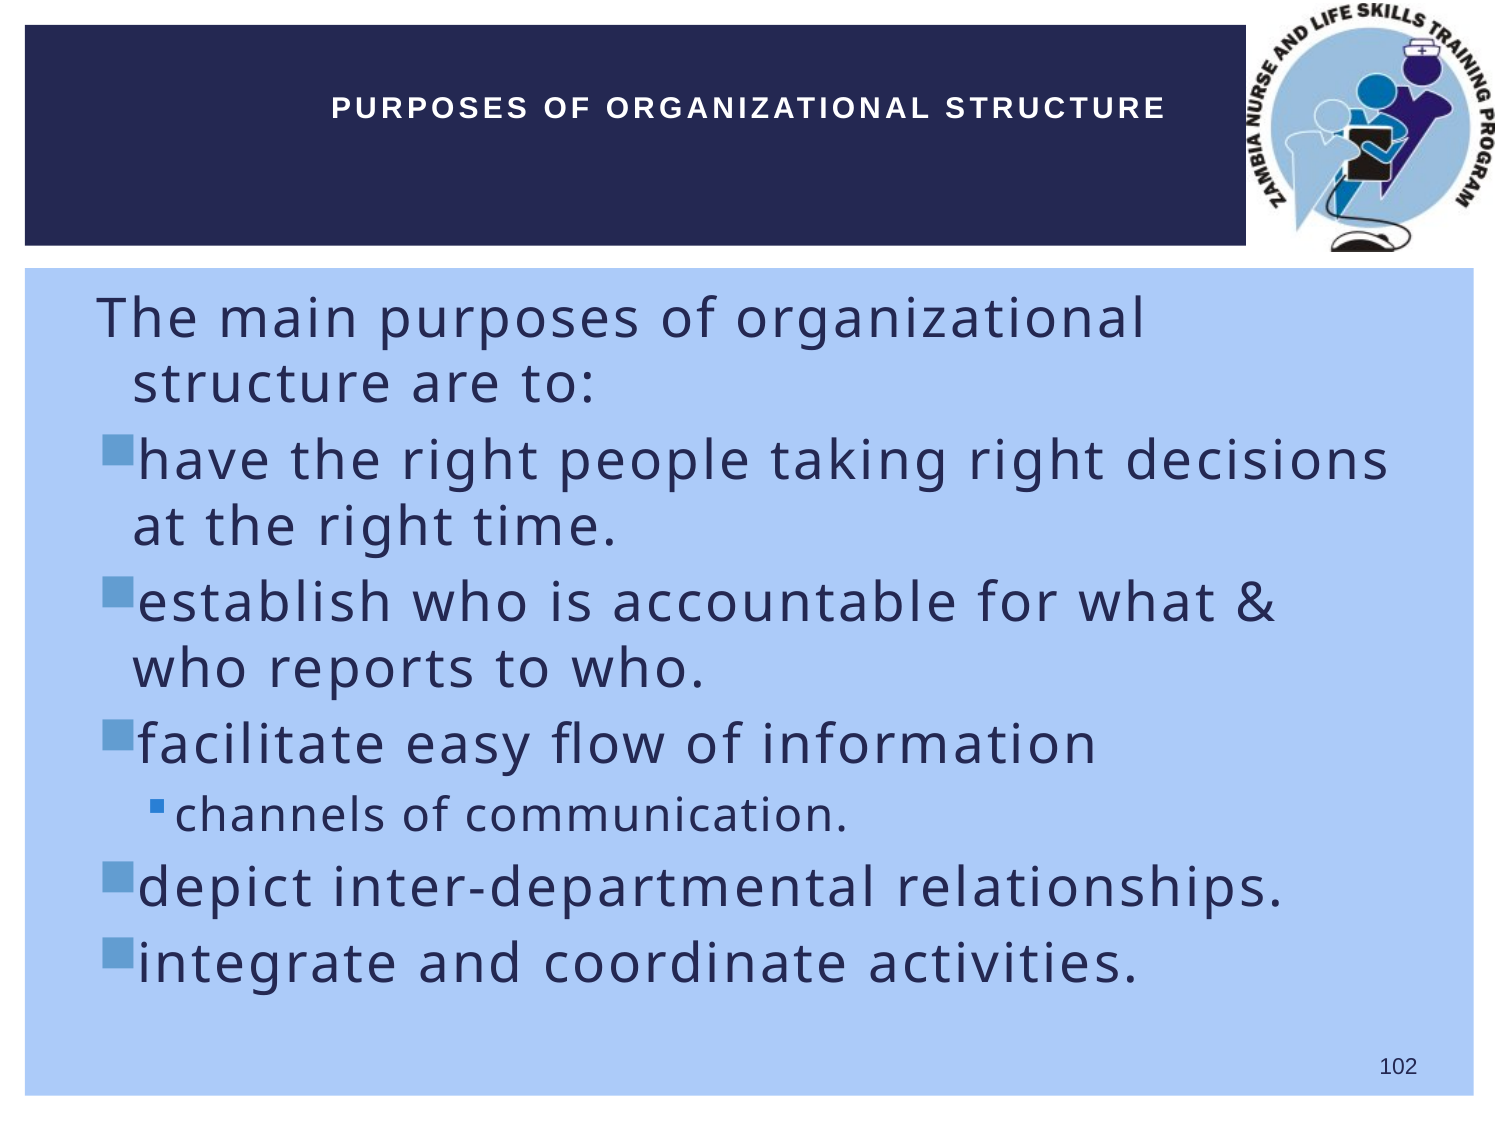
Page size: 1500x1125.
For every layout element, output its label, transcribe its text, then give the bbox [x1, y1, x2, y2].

slide_number 102 [1349, 1041, 1448, 1089]
list The main purposes of organizational structure are to: have the right people taking right decisions at the right time. establish who is accountable for what & who reports to who. facilitate easy flow of information channels of communication. depict inter-departmental relationships. integrate and coordinate activities. [75, 275, 1425, 1005]
picture [1246, 3, 1495, 252]
title Purposes of Organizational Structure [75, 45, 1425, 163]
